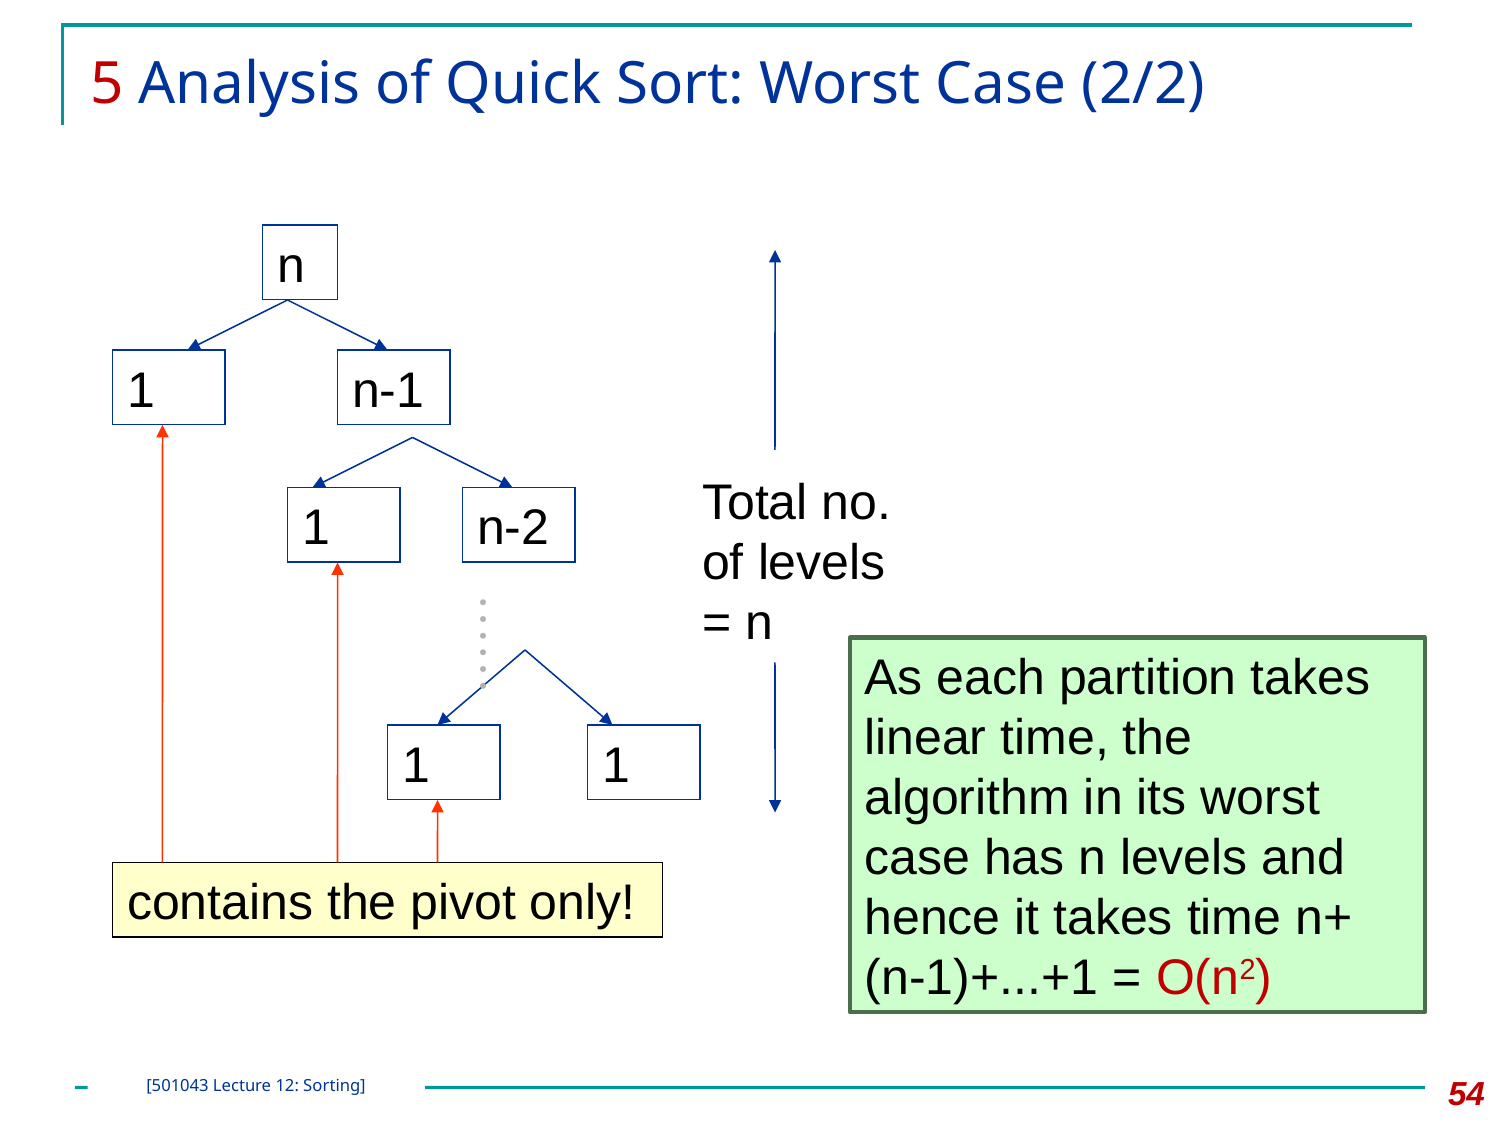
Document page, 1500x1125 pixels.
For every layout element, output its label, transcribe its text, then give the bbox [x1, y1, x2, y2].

text_box [501043 Lecture 12: Sorting] [87, 1074, 425, 1100]
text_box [112, 224, 926, 813]
text_box As each partition takes linear time, the algorithm in its worst case has n levels and hence it takes time n+(n-1)+...+1 = O(n2) [848, 635, 1427, 1014]
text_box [112, 424, 663, 940]
slide_number 54 [1400, 1065, 1500, 1125]
title 5 Analysis of Quick Sort: Worst Case (2/2) [74, 37, 1451, 188]
